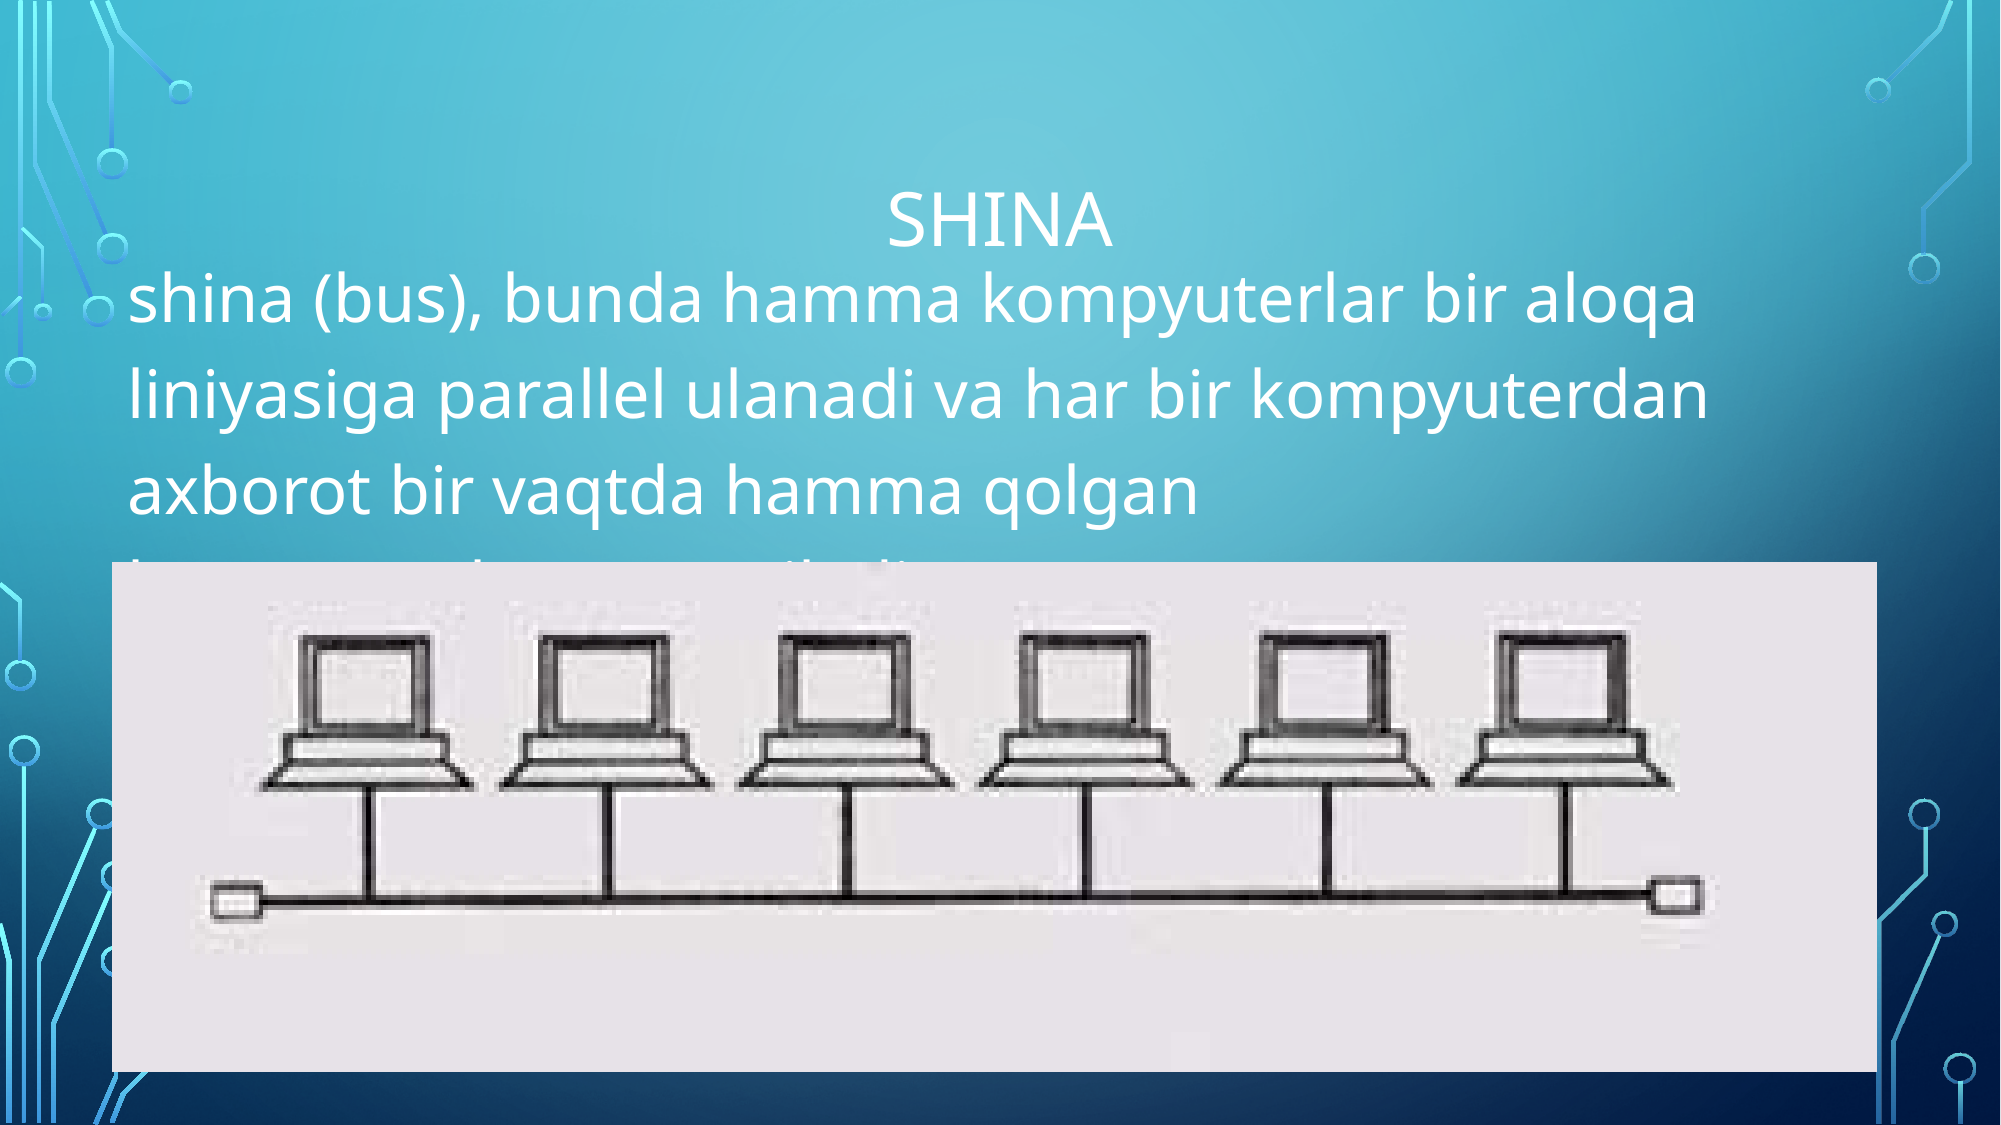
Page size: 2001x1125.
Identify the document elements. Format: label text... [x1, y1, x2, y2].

title shina [187, 101, 1813, 344]
list shina (bus), bunda hamma kompyuterlar bir aloqa liniyasiga parallel ulanadi va har bir kompyuterdan axborot bir vaqtda hamma qolgan kompyuterlarga uzatiladi [112, 231, 1738, 562]
picture [111, 562, 1877, 1073]
